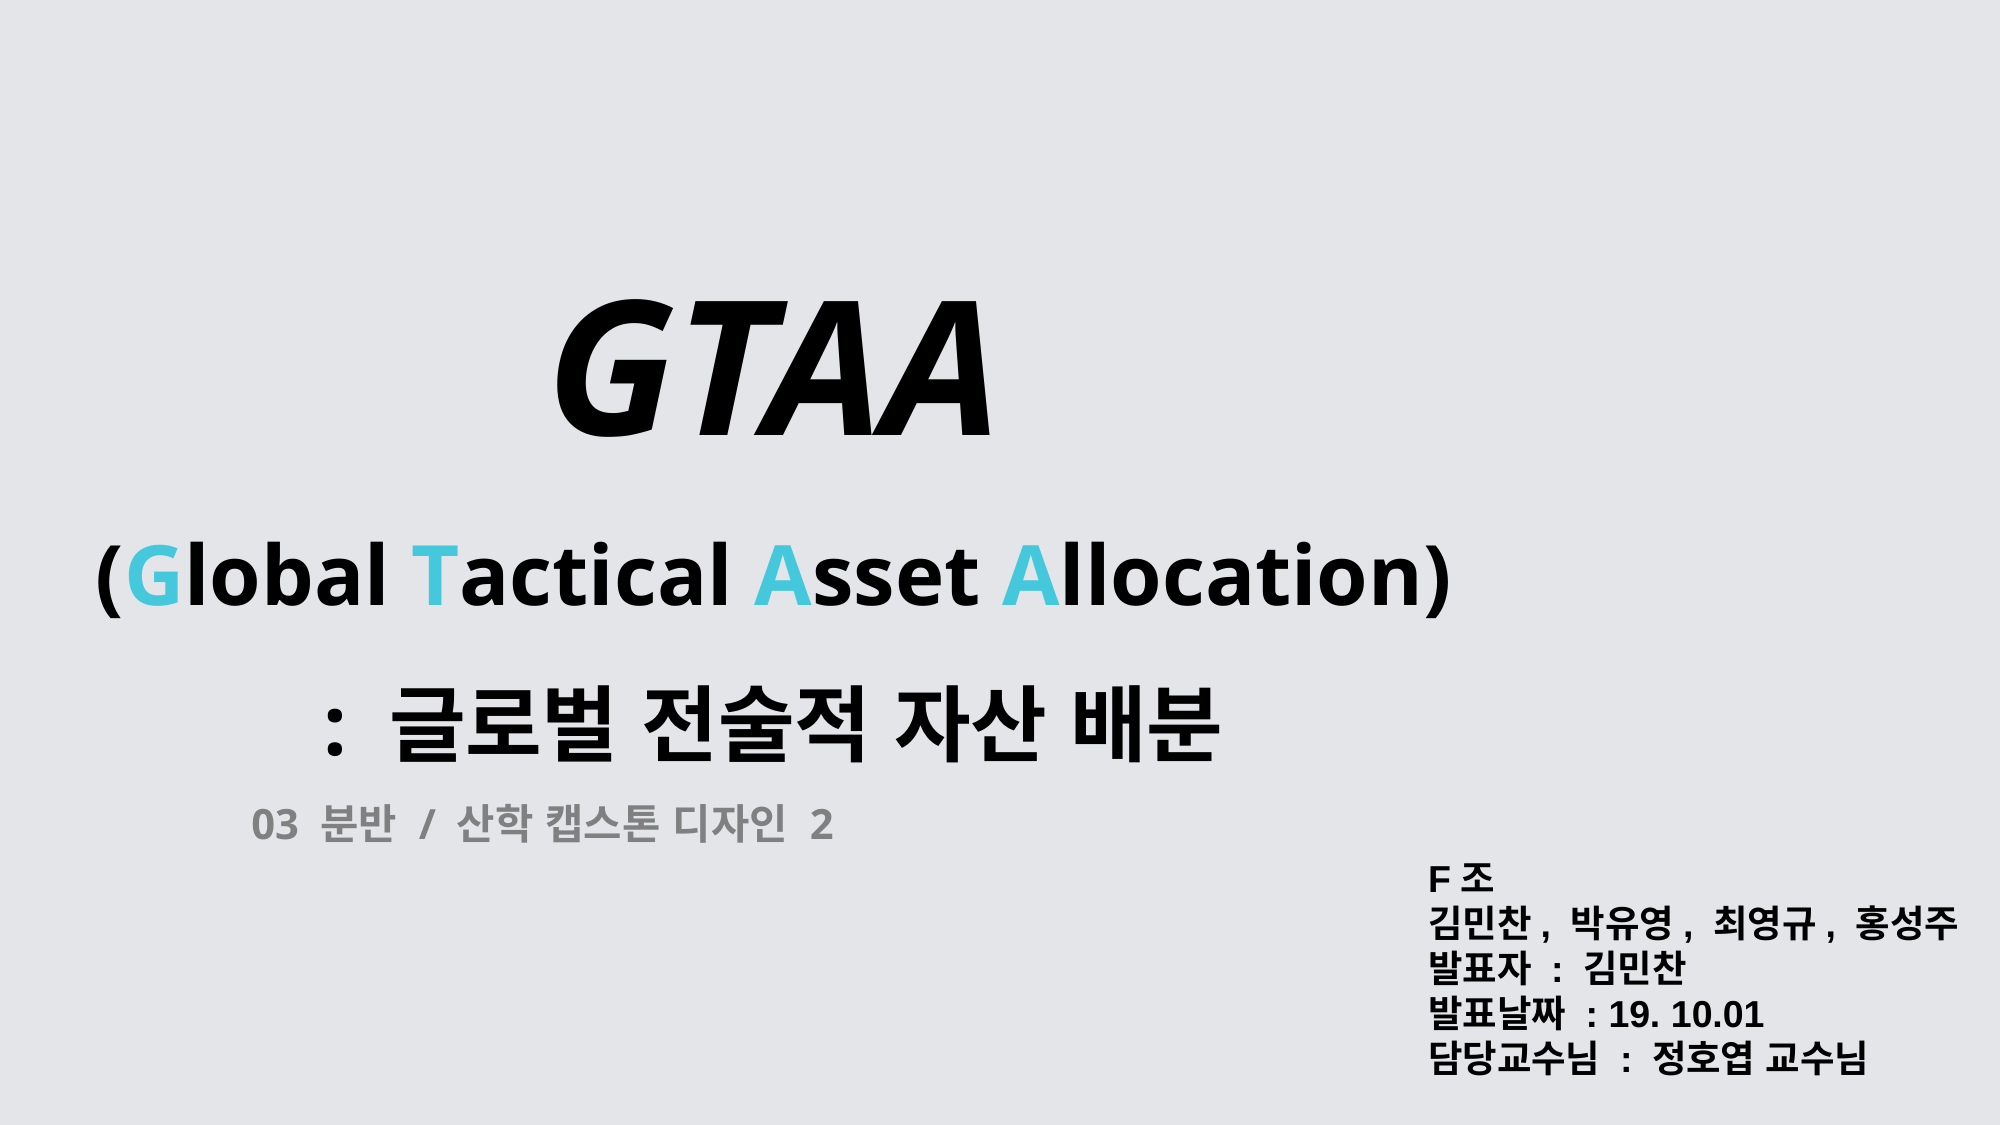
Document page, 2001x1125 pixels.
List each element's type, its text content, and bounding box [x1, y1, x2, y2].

text_box F조 김민찬, 박유영, 최영규, 홍성주 발표자 : 김민찬 발표날짜 : 19. 10.01 담당교수님 : 정호엽 교수님 [1413, 847, 1983, 1088]
text_box GTAA (Global Tactical Asset Allocation) : 글로벌 전술적 자산 배분 03 분반 / 산학 캡스톤 디자인 2 [21, 127, 1527, 855]
